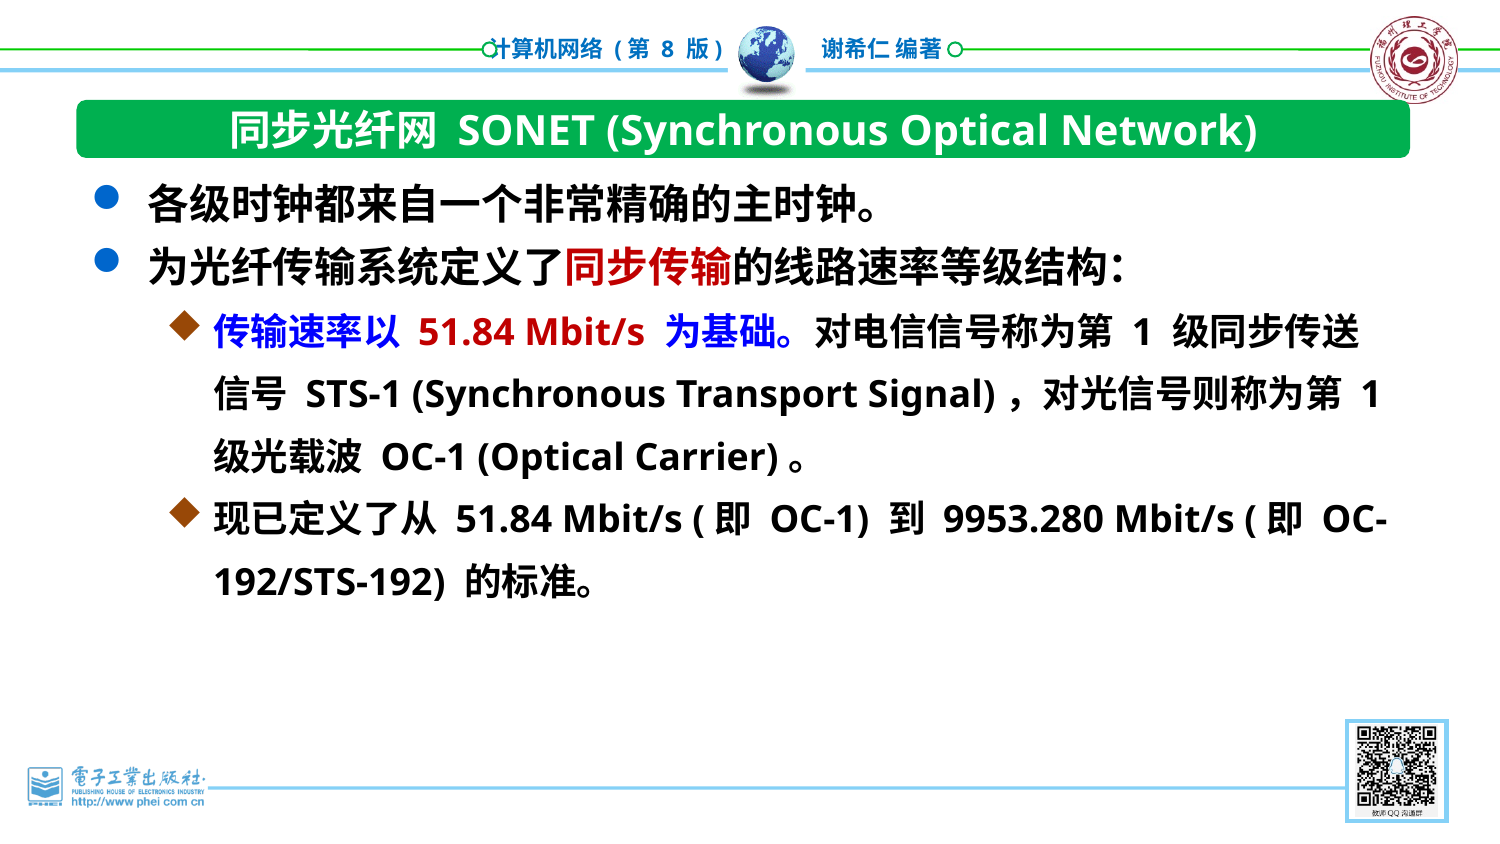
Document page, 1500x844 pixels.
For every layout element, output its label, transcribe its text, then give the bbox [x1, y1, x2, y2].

picture [736, 24, 796, 99]
picture [23, 764, 208, 809]
list 同步光纤网 SONET (Synchronous Optical Network) [204, 99, 1293, 158]
picture [1370, 16, 1458, 104]
picture [1355, 724, 1438, 817]
list 各级时钟都来自一个非常精确的主时钟。 为光纤传输系统定义了同步传输的线路速率等级结构： 传输速率以 51.84 Mbit/s 为基础。对电信信号称为第 1 级同步传送信号 STS-1 (Synchronous Transport Signal)，对光信号则称为第 1 级光载波 OC-1 (Optical Carrier)。 现已定义了从 51.84 Mbit/s (即 OC-1) 到 9953.280 Mbit/s (即 OC-192/STS-192) 的标准。 [76, 158, 1410, 712]
